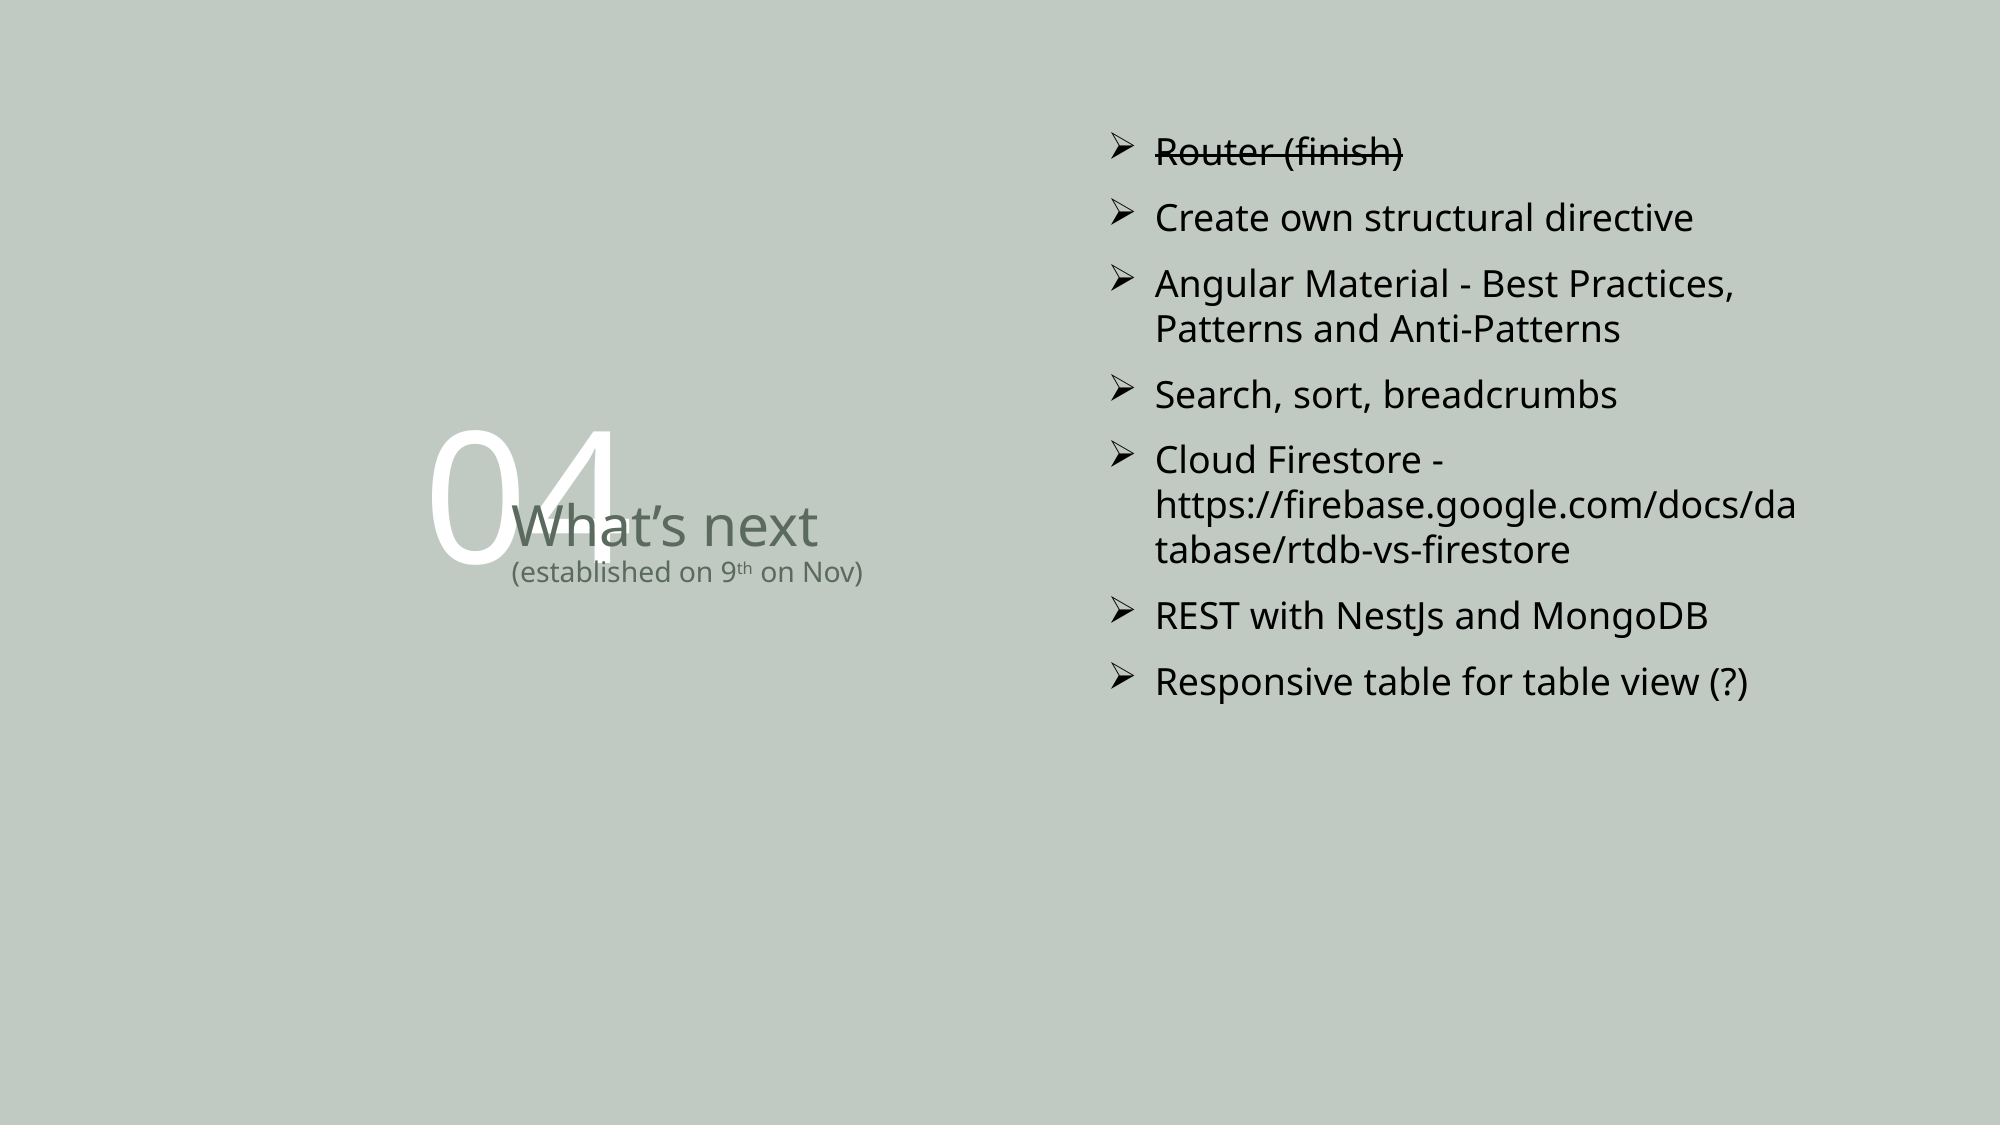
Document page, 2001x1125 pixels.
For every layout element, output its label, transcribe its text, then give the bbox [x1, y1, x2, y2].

list 04 [408, 398, 799, 581]
title What’s next (established on 9th on Nov) [496, 489, 1093, 597]
text_box Router (finish) Create own structural directive Angular Material - Best Practices, Patterns and Anti-Patterns Search, sort, breadcrumbs Cloud Firestore - https://firebase.google.com/docs/database/rtdb-vs-firestore REST with NestJs and MongoDB Responsive table for table view (?) [1093, 120, 1823, 843]
